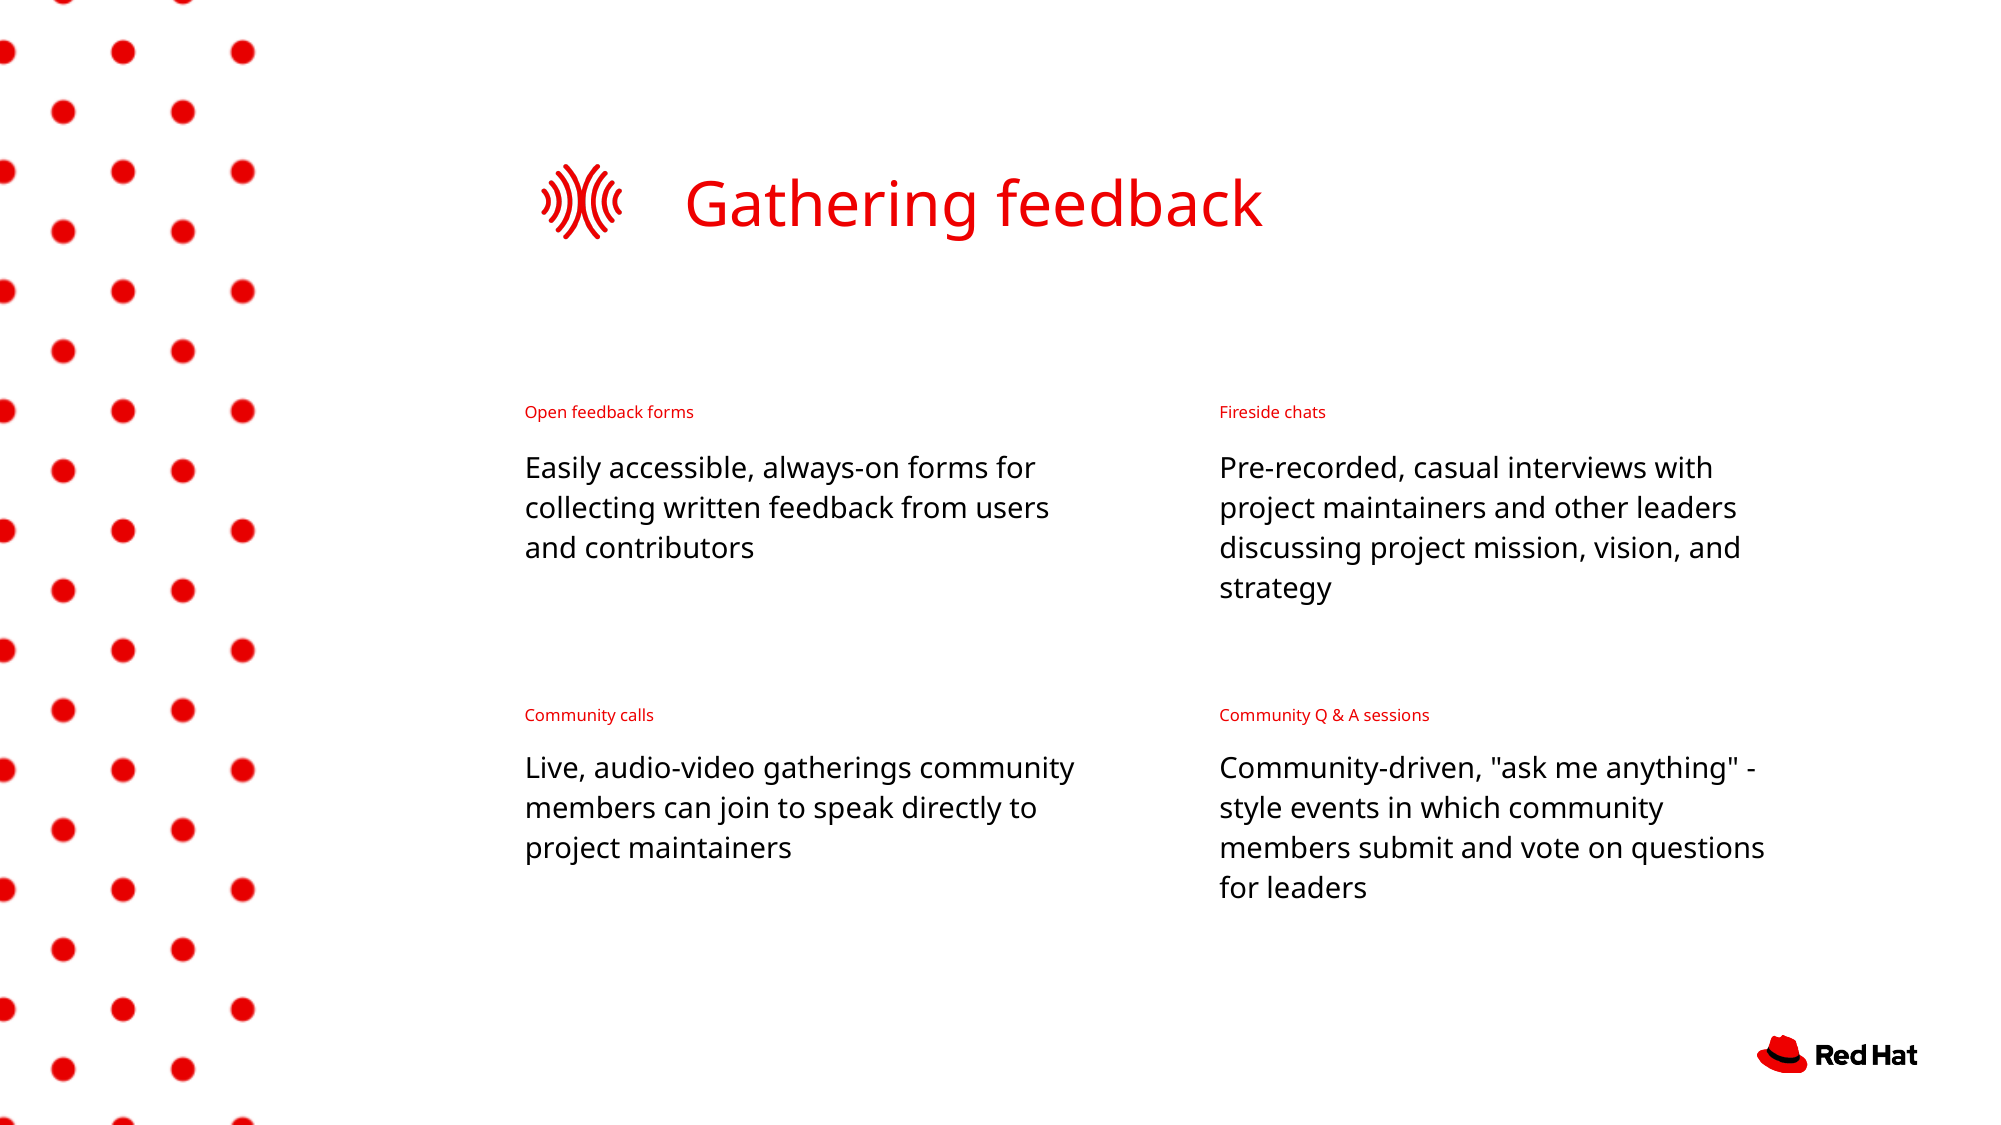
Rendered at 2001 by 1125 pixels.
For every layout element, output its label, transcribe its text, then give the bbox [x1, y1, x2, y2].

text_box Community-driven, "ask me anything" - style events in which community members submit and vote on questions for leaders [1219, 744, 1796, 940]
text_box Community Q & A sessions [1219, 662, 1796, 726]
text_box Fireside chats [1219, 360, 1796, 423]
text_box Live, audio-video gatherings community members can join to speak directly to project maintainers [524, 744, 1101, 940]
text_box Pre-recorded, casual interviews with project maintainers and other leaders discussing project mission, vision, and strategy [1219, 444, 1796, 640]
picture [524, 144, 639, 259]
picture [0, 0, 271, 1125]
text_box Open feedback forms [524, 360, 1101, 423]
picture [1757, 1035, 1918, 1073]
text_box Gathering feedback [684, 144, 1608, 259]
text_box Community calls [524, 662, 1101, 726]
text_box Easily accessible, always-on forms for collecting written feedback from users and contributors [524, 444, 1101, 640]
